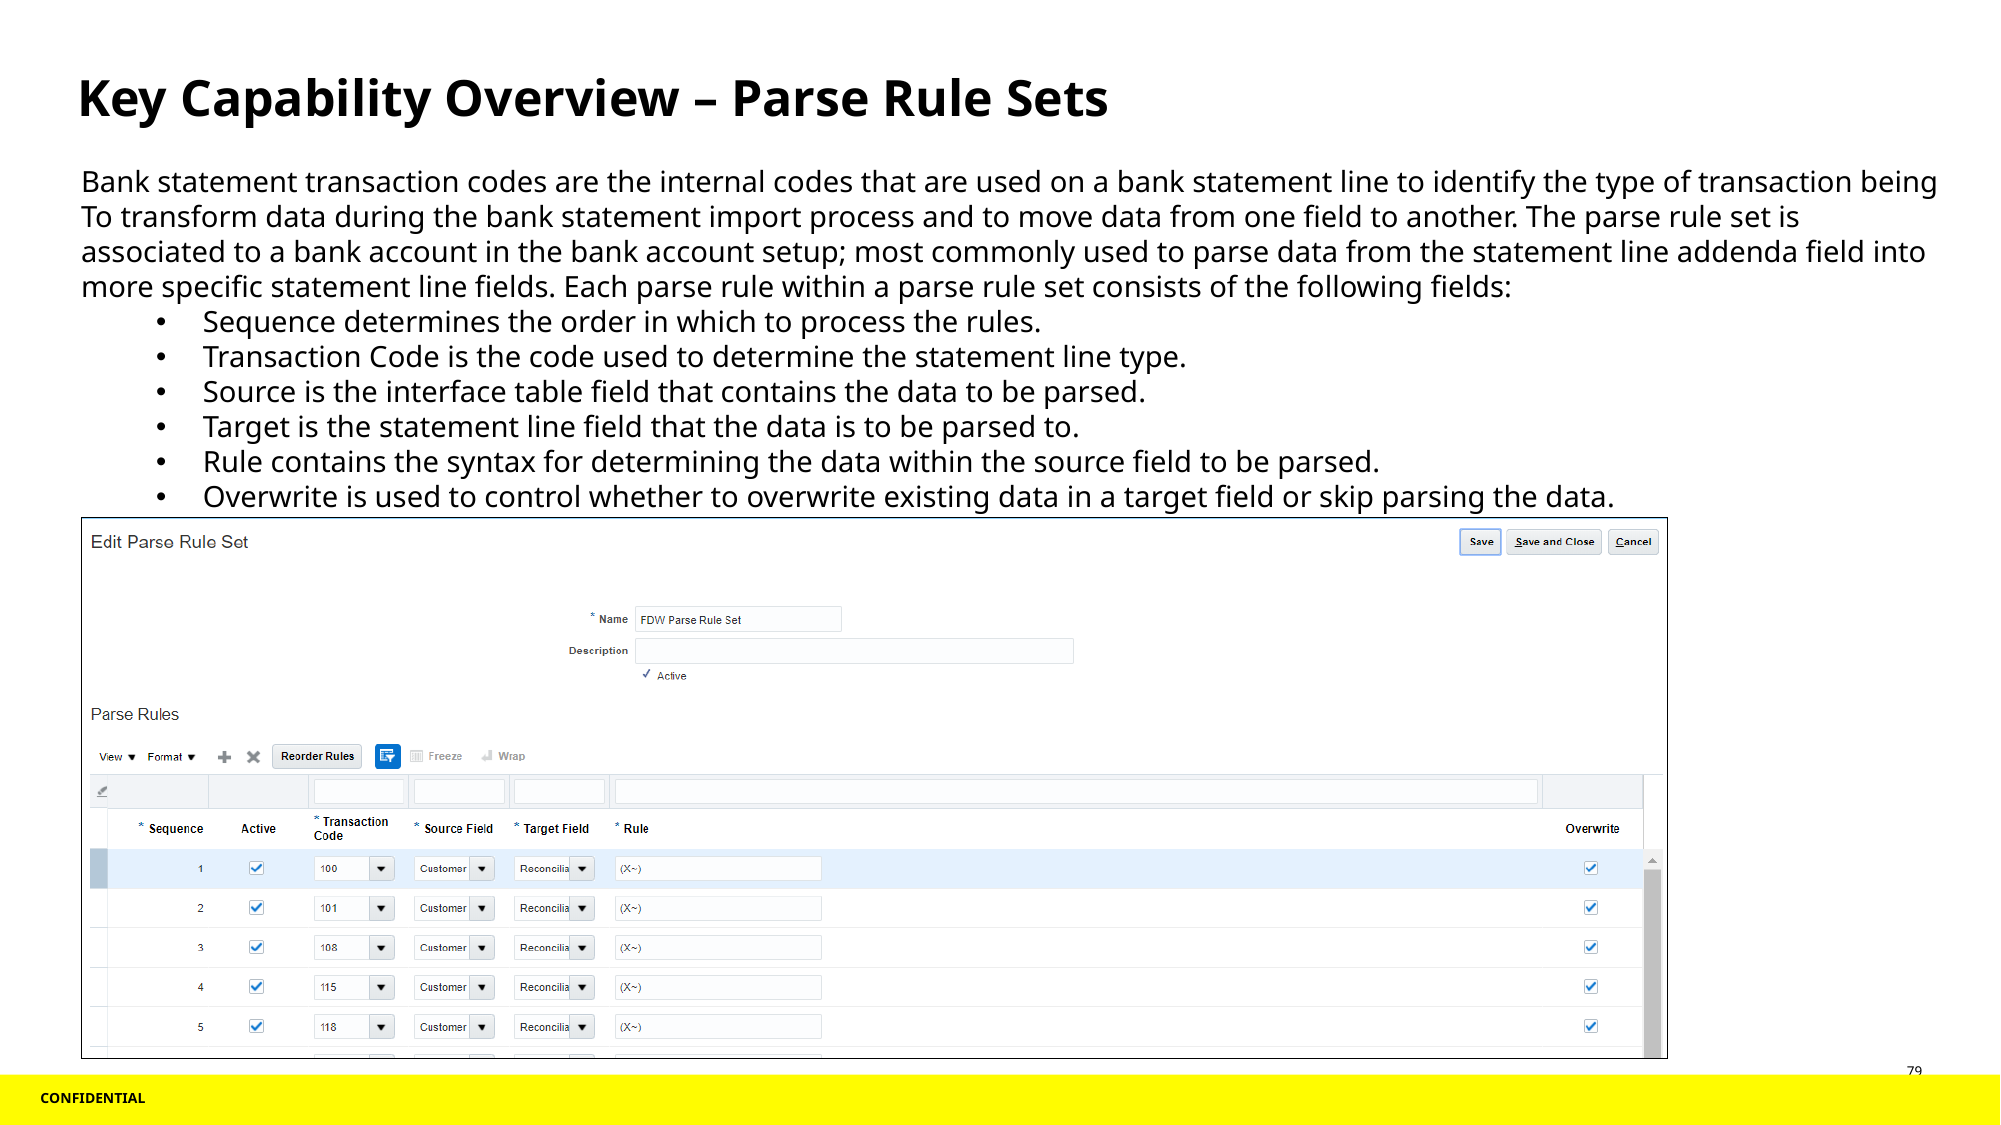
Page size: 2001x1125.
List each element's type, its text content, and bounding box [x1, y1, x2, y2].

title Key Capability Overview – Parse Rule Sets [77, 66, 1923, 141]
picture [80, 516, 1668, 1060]
text_box Bank statement transaction codes are the internal codes that are used on a bank statement line to identify the type of transaction being To transform data during the bank statement import process and to move data from one field to another. The parse rule set is associated to a bank account in the bank account setup; most commonly used to parse data from the statement line addenda field into more specific statement line fields. Each parse rule within a parse rule set consists of the following fields: Sequence determines the order in which to process the rules. Transaction Code is the code used to determine the statement line type. Source is the interface table field that contains the data to be parsed. Target is the statement line field that the data is to be parsed to. Rule contains the syntax for determining the data within the source field to be parsed. Overwrite is used to control whether to overwrite existing data in a target field or skip parsing the data. [81, 156, 1950, 586]
